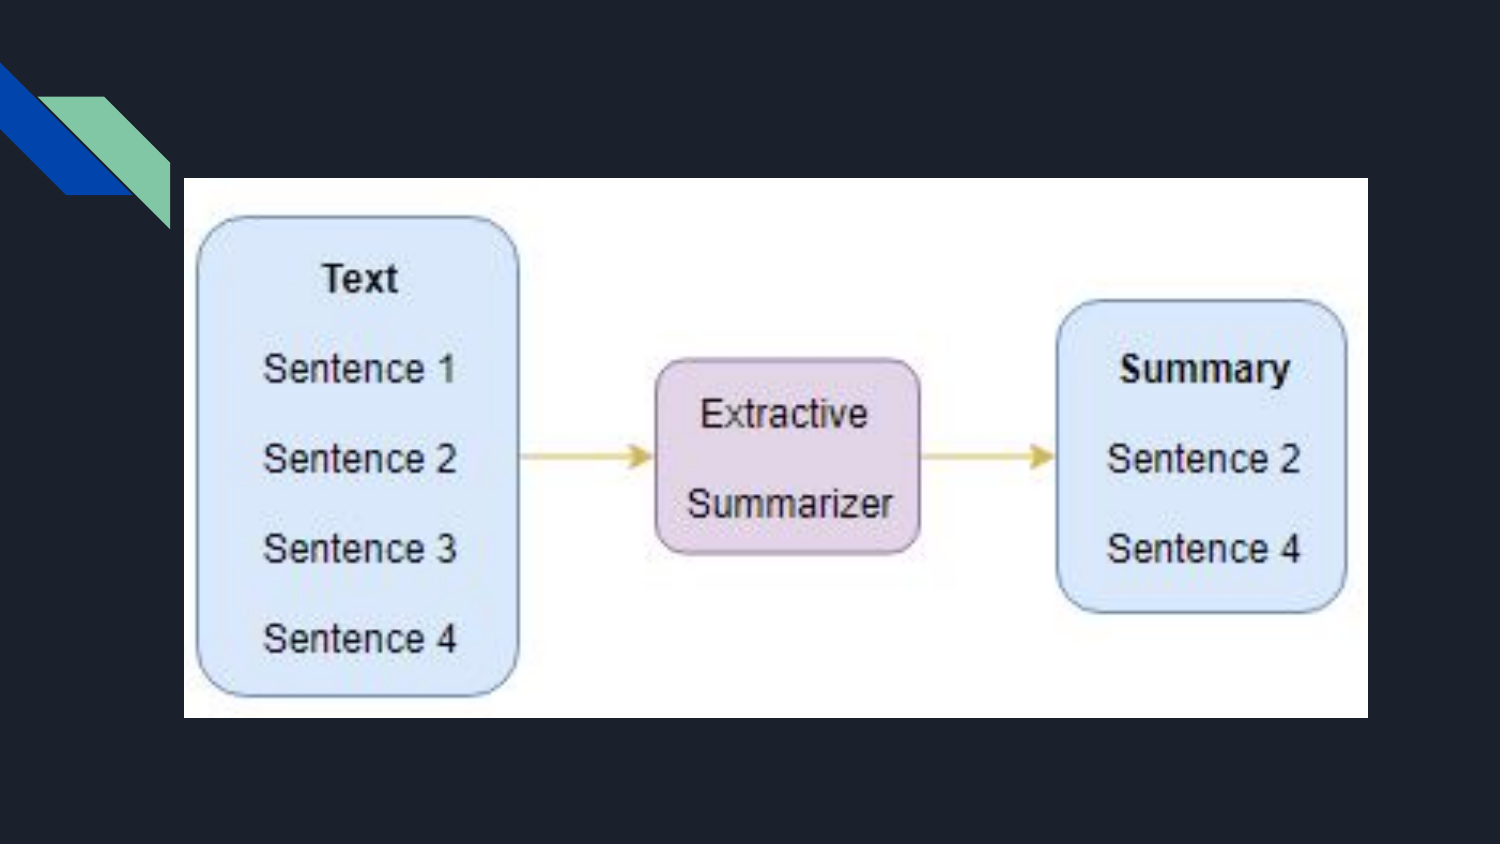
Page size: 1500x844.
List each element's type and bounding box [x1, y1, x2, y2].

picture [183, 178, 1368, 718]
